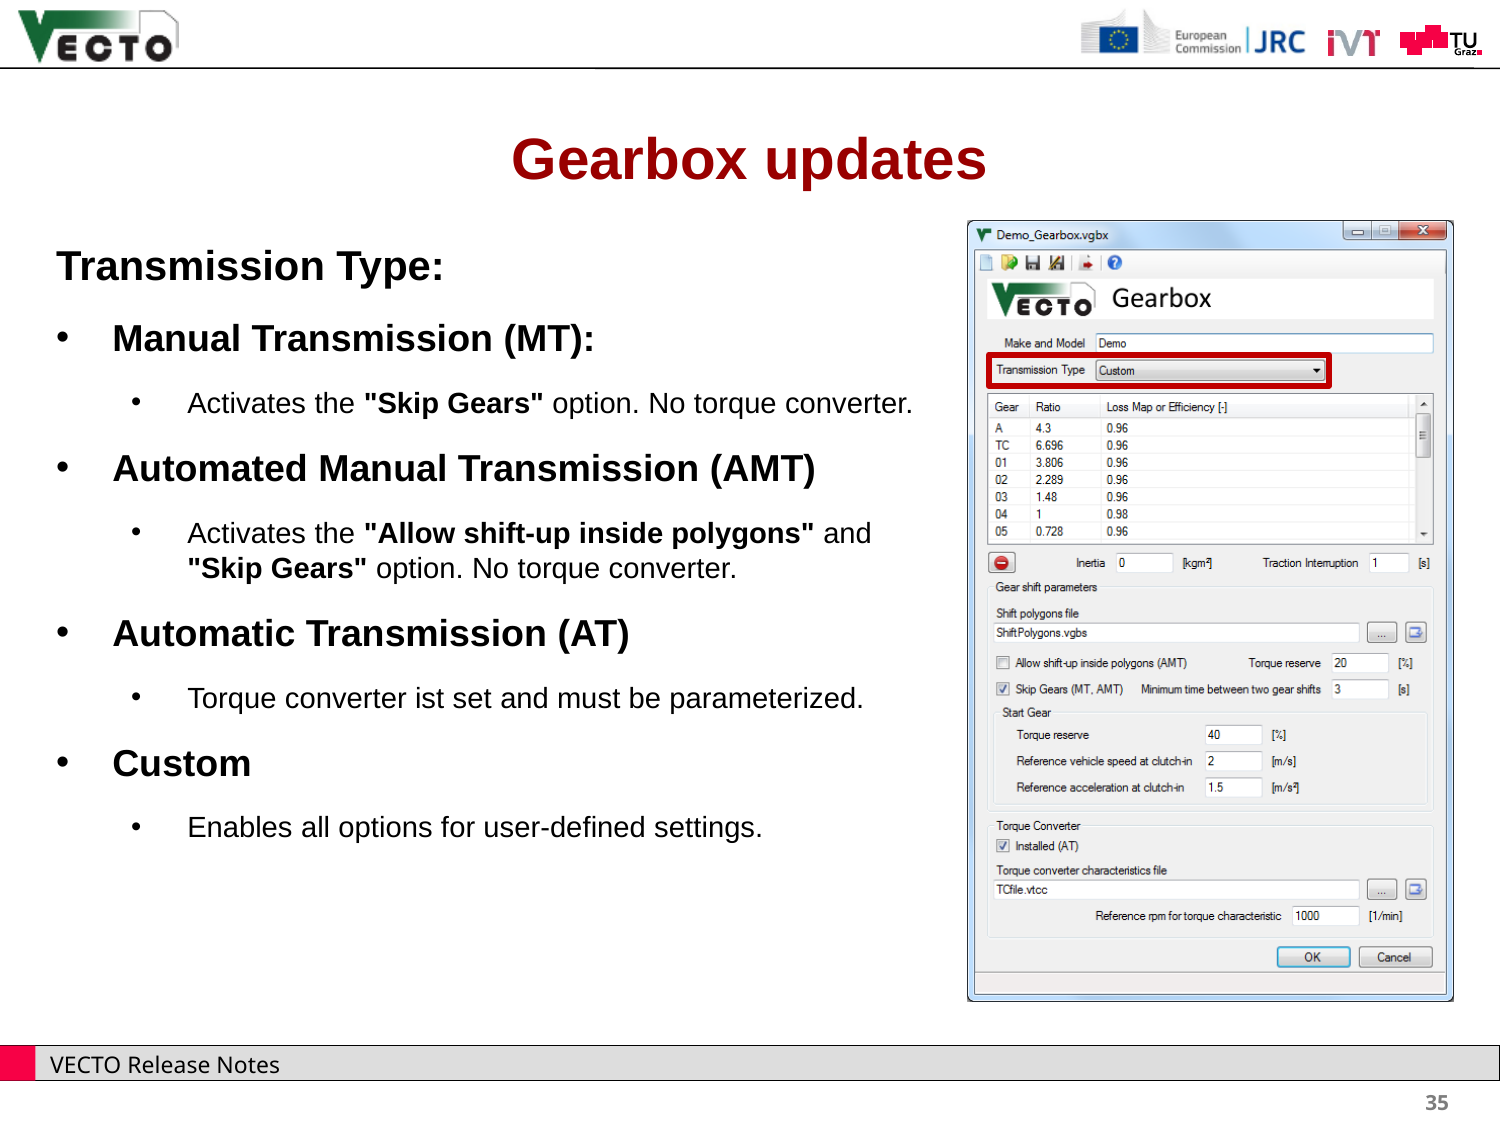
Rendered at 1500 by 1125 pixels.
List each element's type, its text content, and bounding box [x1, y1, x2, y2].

text_box Transmission Type: Manual Transmission (MT): Activates the "Skip Gears" option. No torque converter. Automated Manual Transmission (AMT) Activates the "Allow shift-up inside polygons" and "Skip Gears" option. No torque converter. Automatic Transmission (AT) Torque converter ist set and must be parameterized. Custom Enables all options for user-defined settings. [41, 231, 951, 852]
picture [966, 220, 1454, 1002]
title Gearbox updates [0, 127, 1500, 185]
picture [1080, 7, 1306, 54]
picture [17, 9, 179, 65]
picture [1328, 30, 1380, 56]
